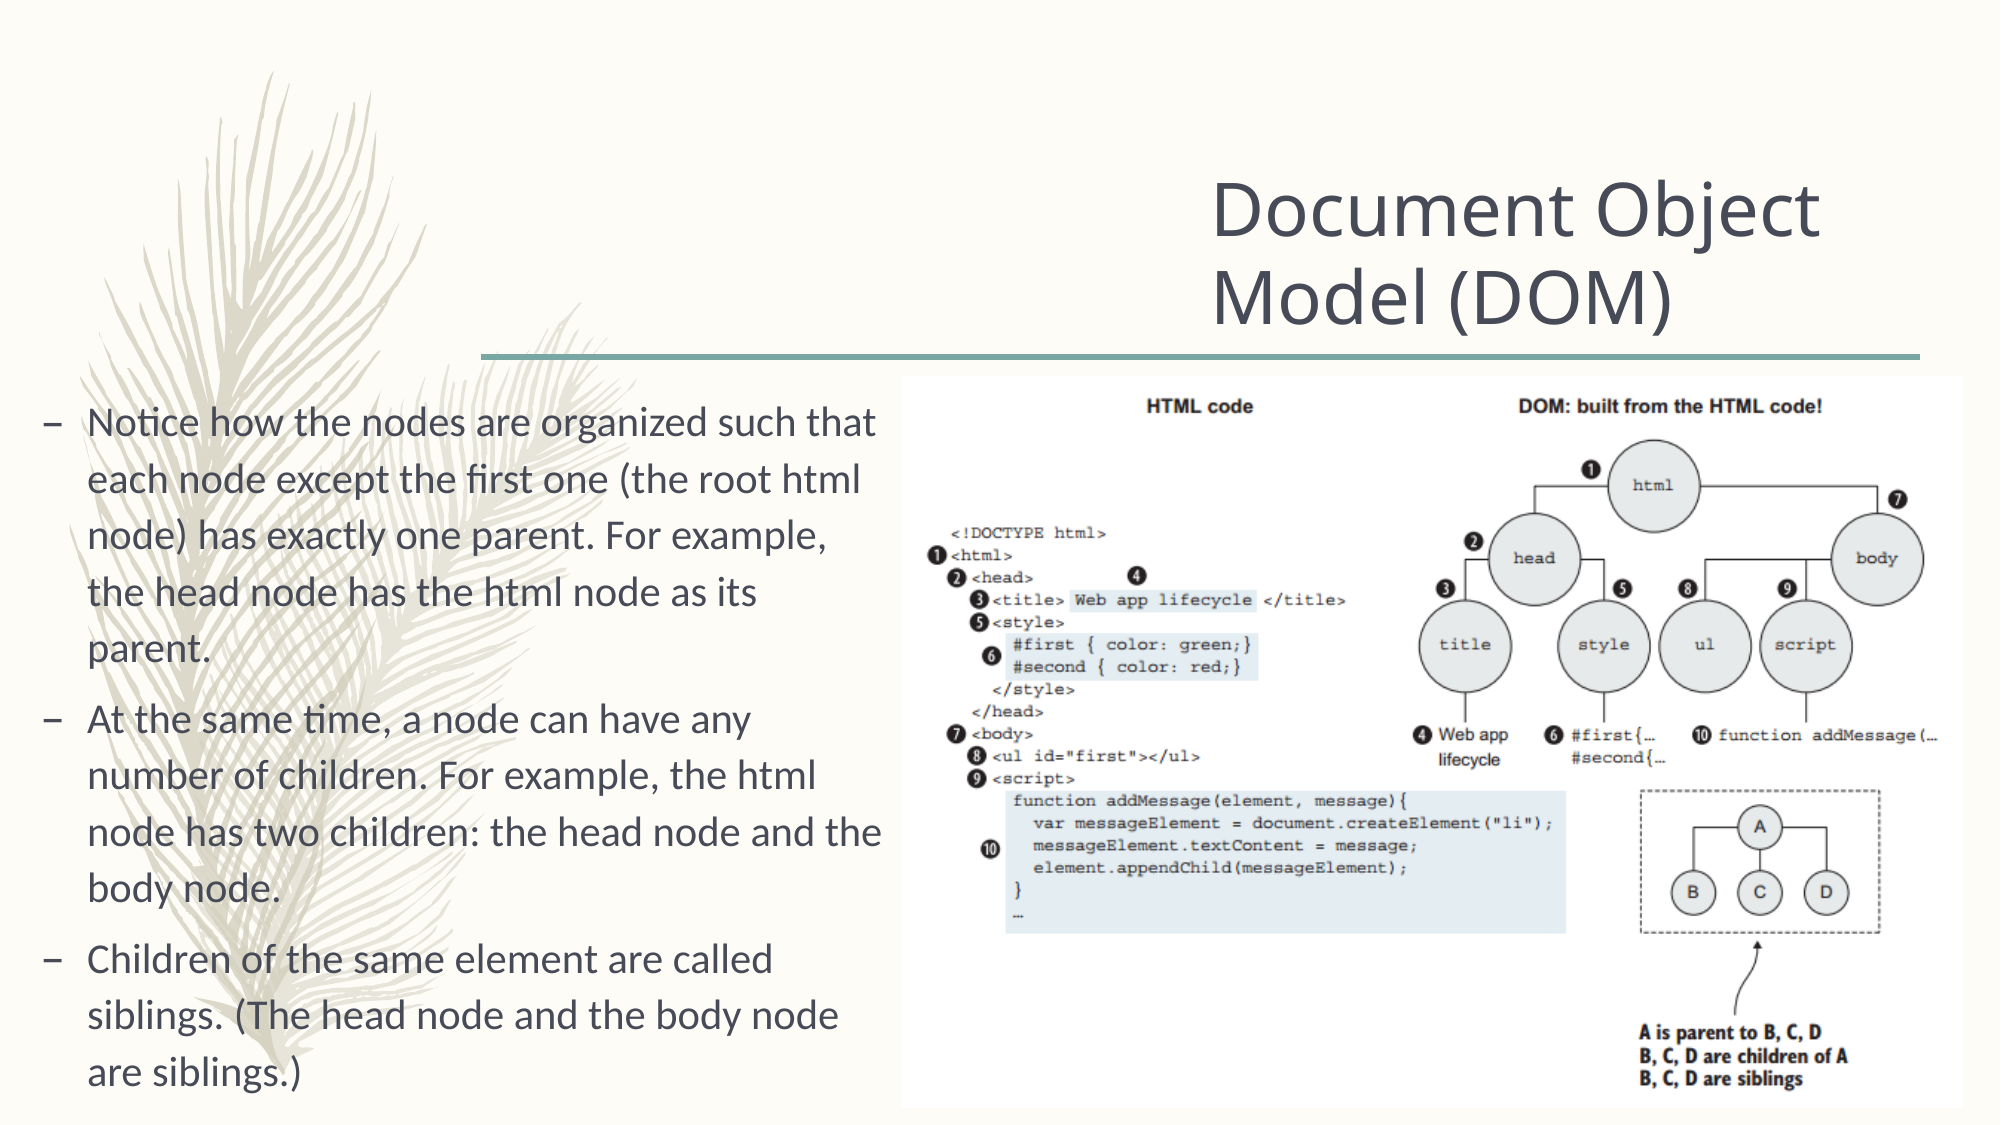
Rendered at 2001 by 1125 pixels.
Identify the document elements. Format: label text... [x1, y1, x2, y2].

title Document Object Model (DOM) [1195, 158, 1970, 354]
picture [901, 376, 1964, 1108]
list Notice how the nodes are organized such that each node except the first one (the root html node) has exactly one parent. For example, the head node has the html node as its parent. At the same time, a node can have any number of children. For example, the html node has two children: the head node and the body node. Children of the same element are called siblings. (The head node and the body node are siblings.) [27, 381, 898, 1113]
